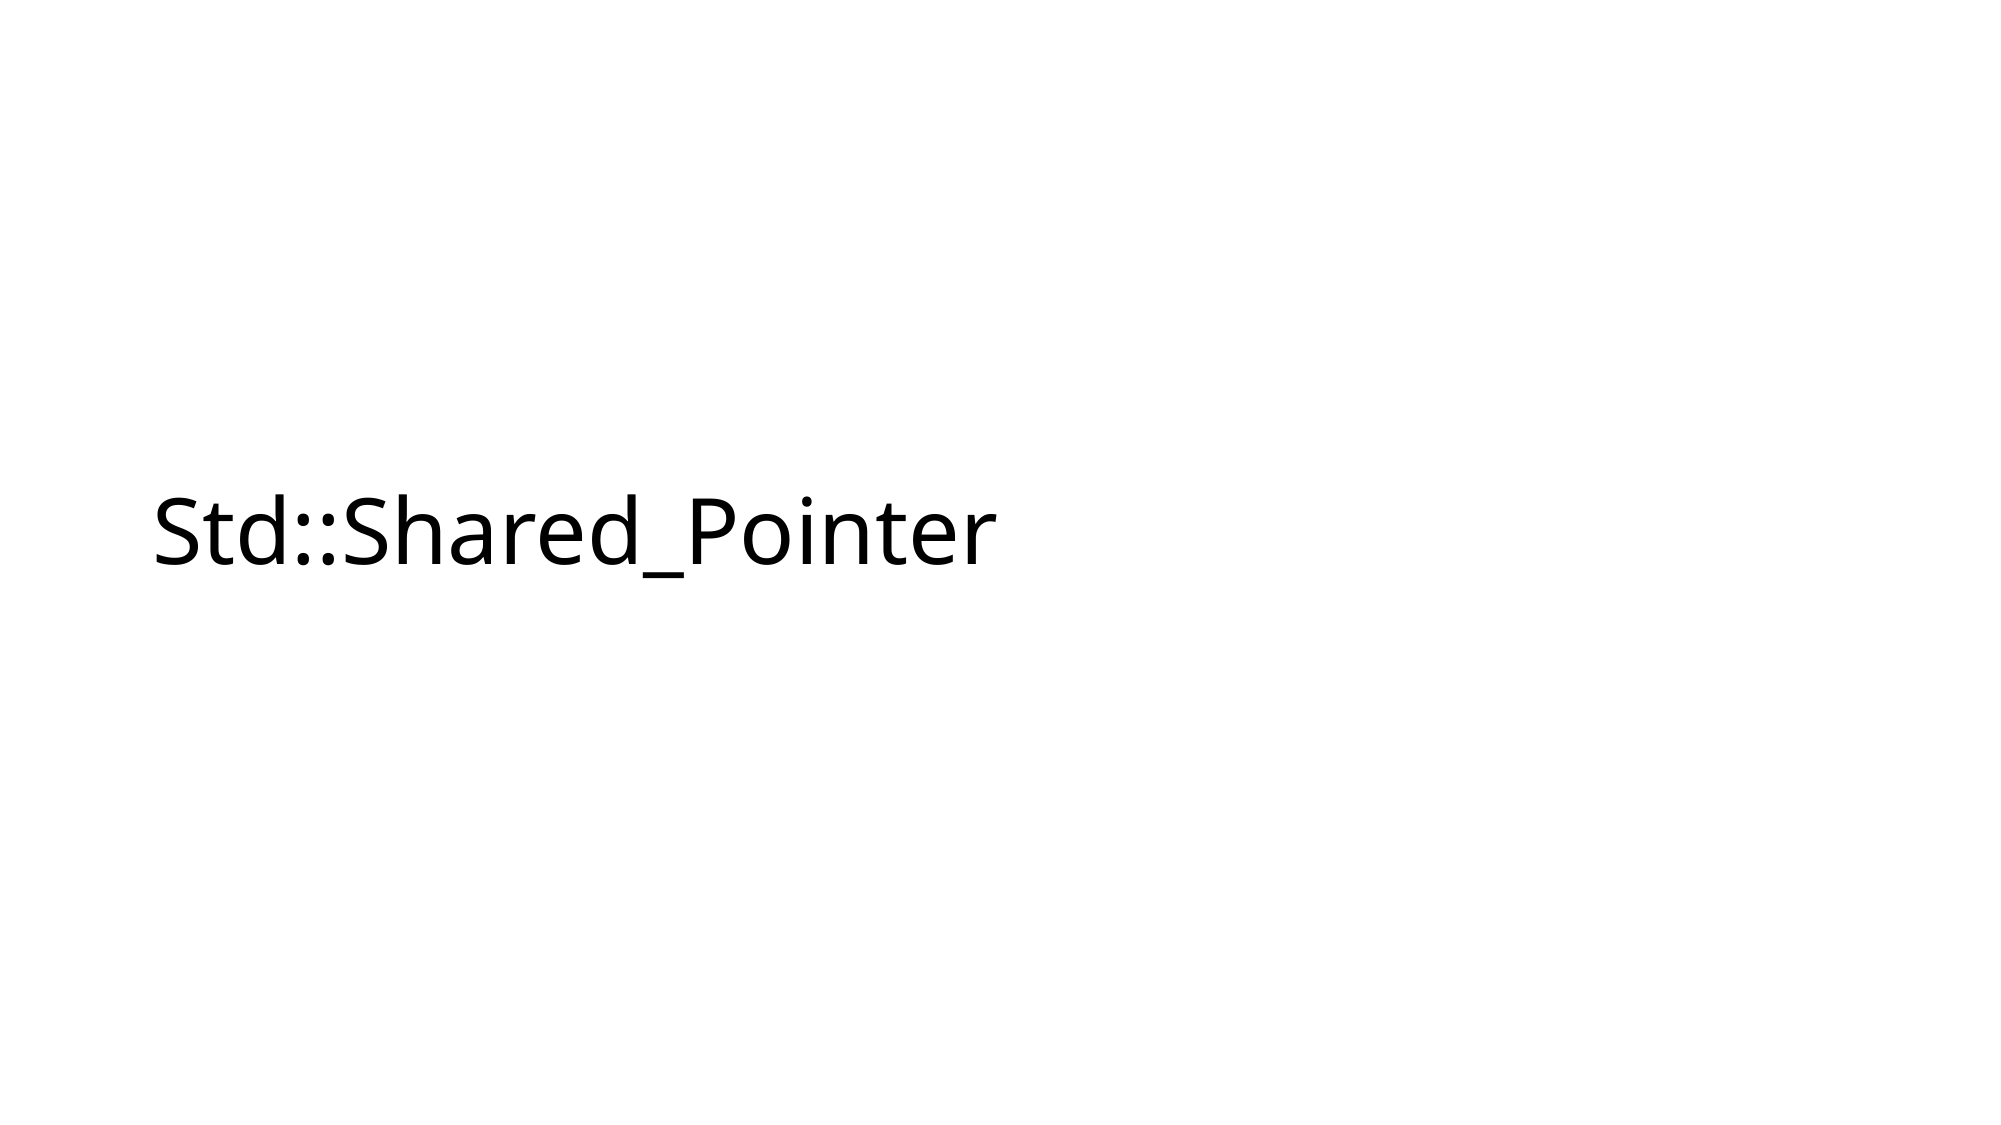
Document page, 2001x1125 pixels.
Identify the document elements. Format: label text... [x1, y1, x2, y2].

title Std::Shared_Pointer [137, 59, 1863, 1010]
